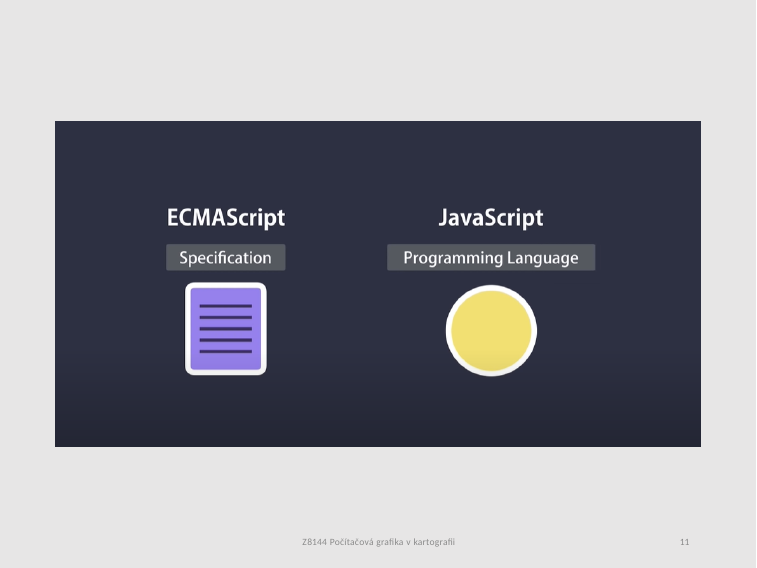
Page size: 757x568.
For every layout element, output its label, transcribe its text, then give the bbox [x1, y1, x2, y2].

slide_number 11 [534, 526, 705, 557]
picture [55, 121, 701, 447]
footer Z8144 Počítačová grafika v kartografii [250, 526, 506, 557]
